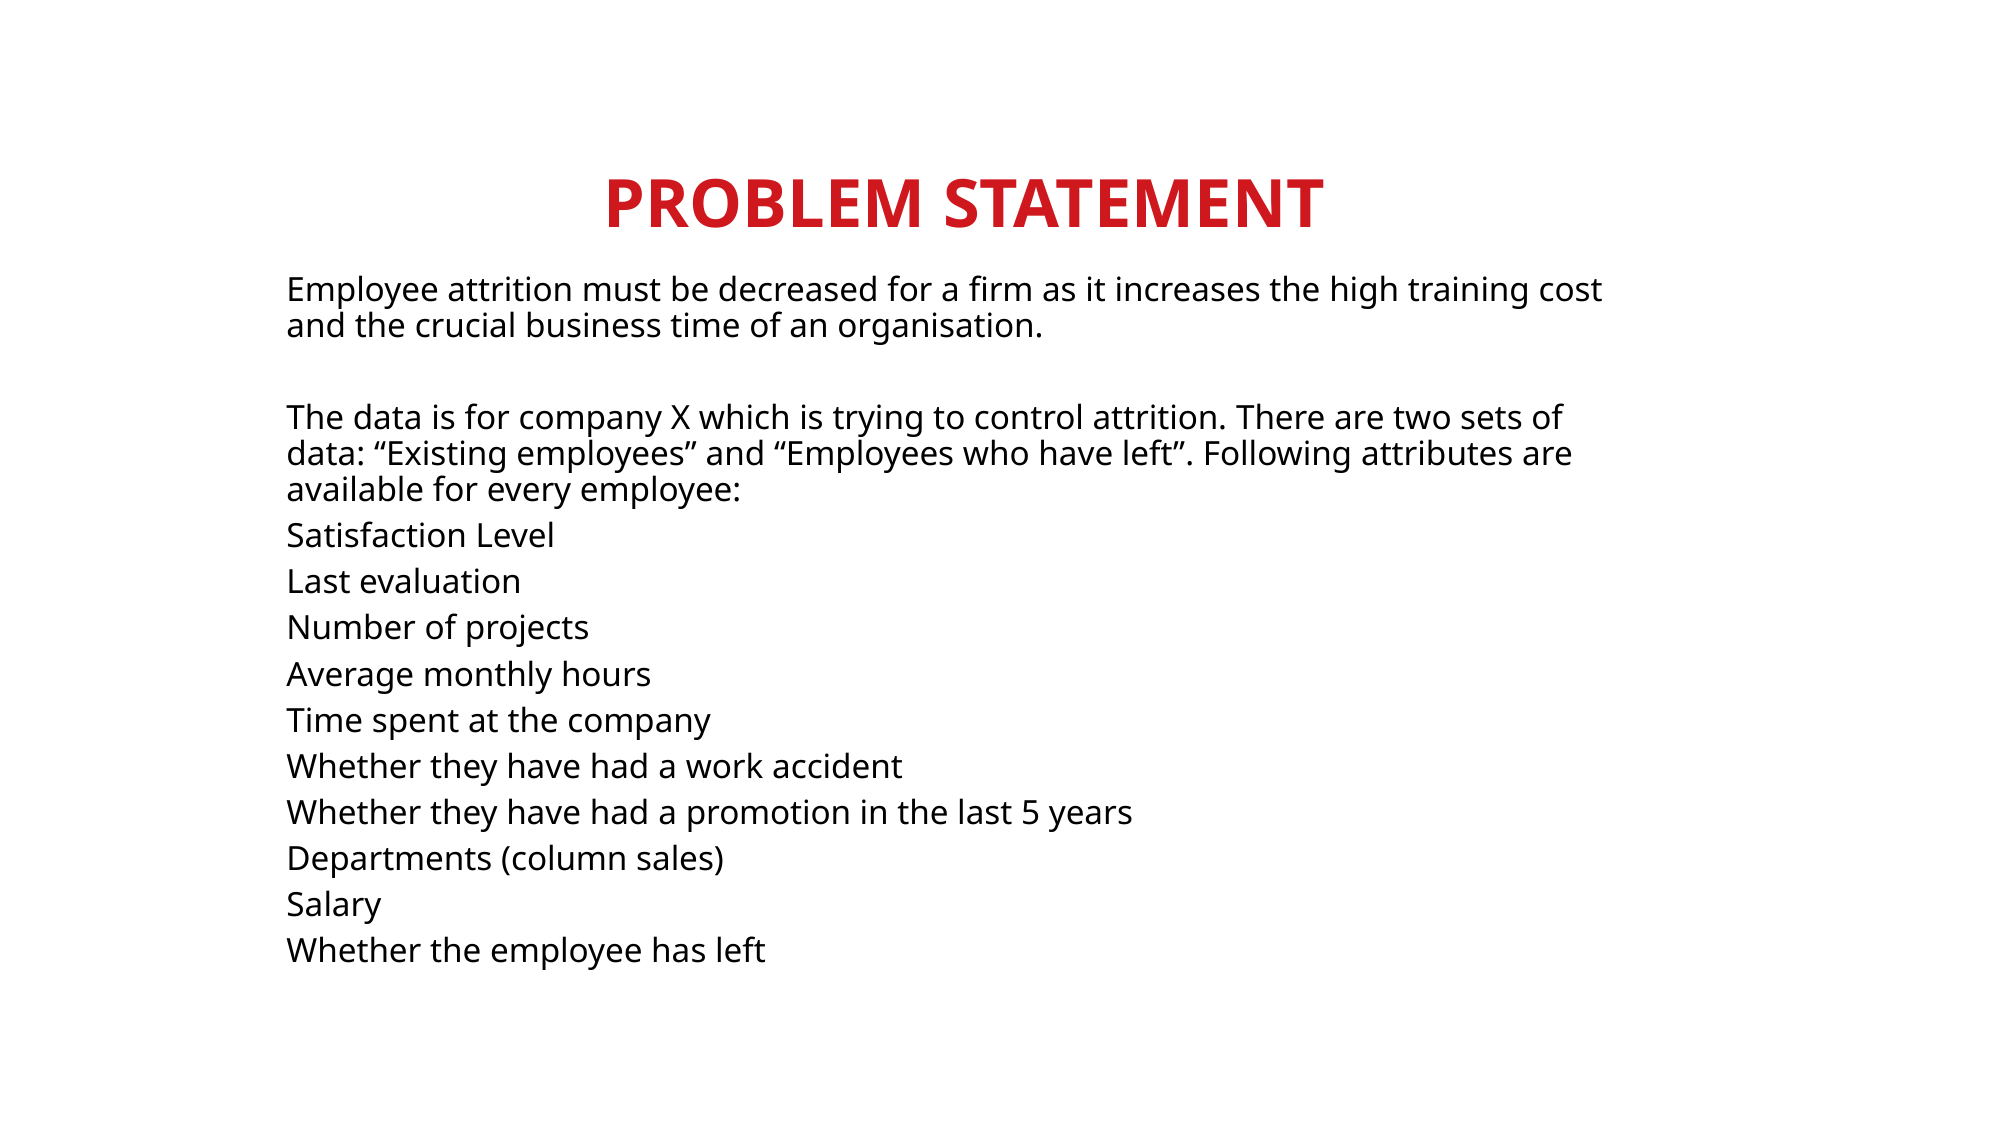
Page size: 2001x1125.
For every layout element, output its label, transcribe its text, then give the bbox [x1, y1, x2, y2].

text_box PROBLEM STATEMENT [68, 53, 1878, 248]
text_box Employee attrition must be decreased for a firm as it increases the high training cost and the crucial business time of an organisation. The data is for company X which is trying to control attrition. There are two sets of data: “Existing employees” and “Employees who have left”. Following attributes are available for every employee: Satisfaction Level Last evaluation Number of projects Average monthly hours Time spent at the company Whether they have had a work accident Whether they have had a promotion in the last 5 years Departments (column sales) Salary Whether the employee has left [271, 265, 1666, 1016]
